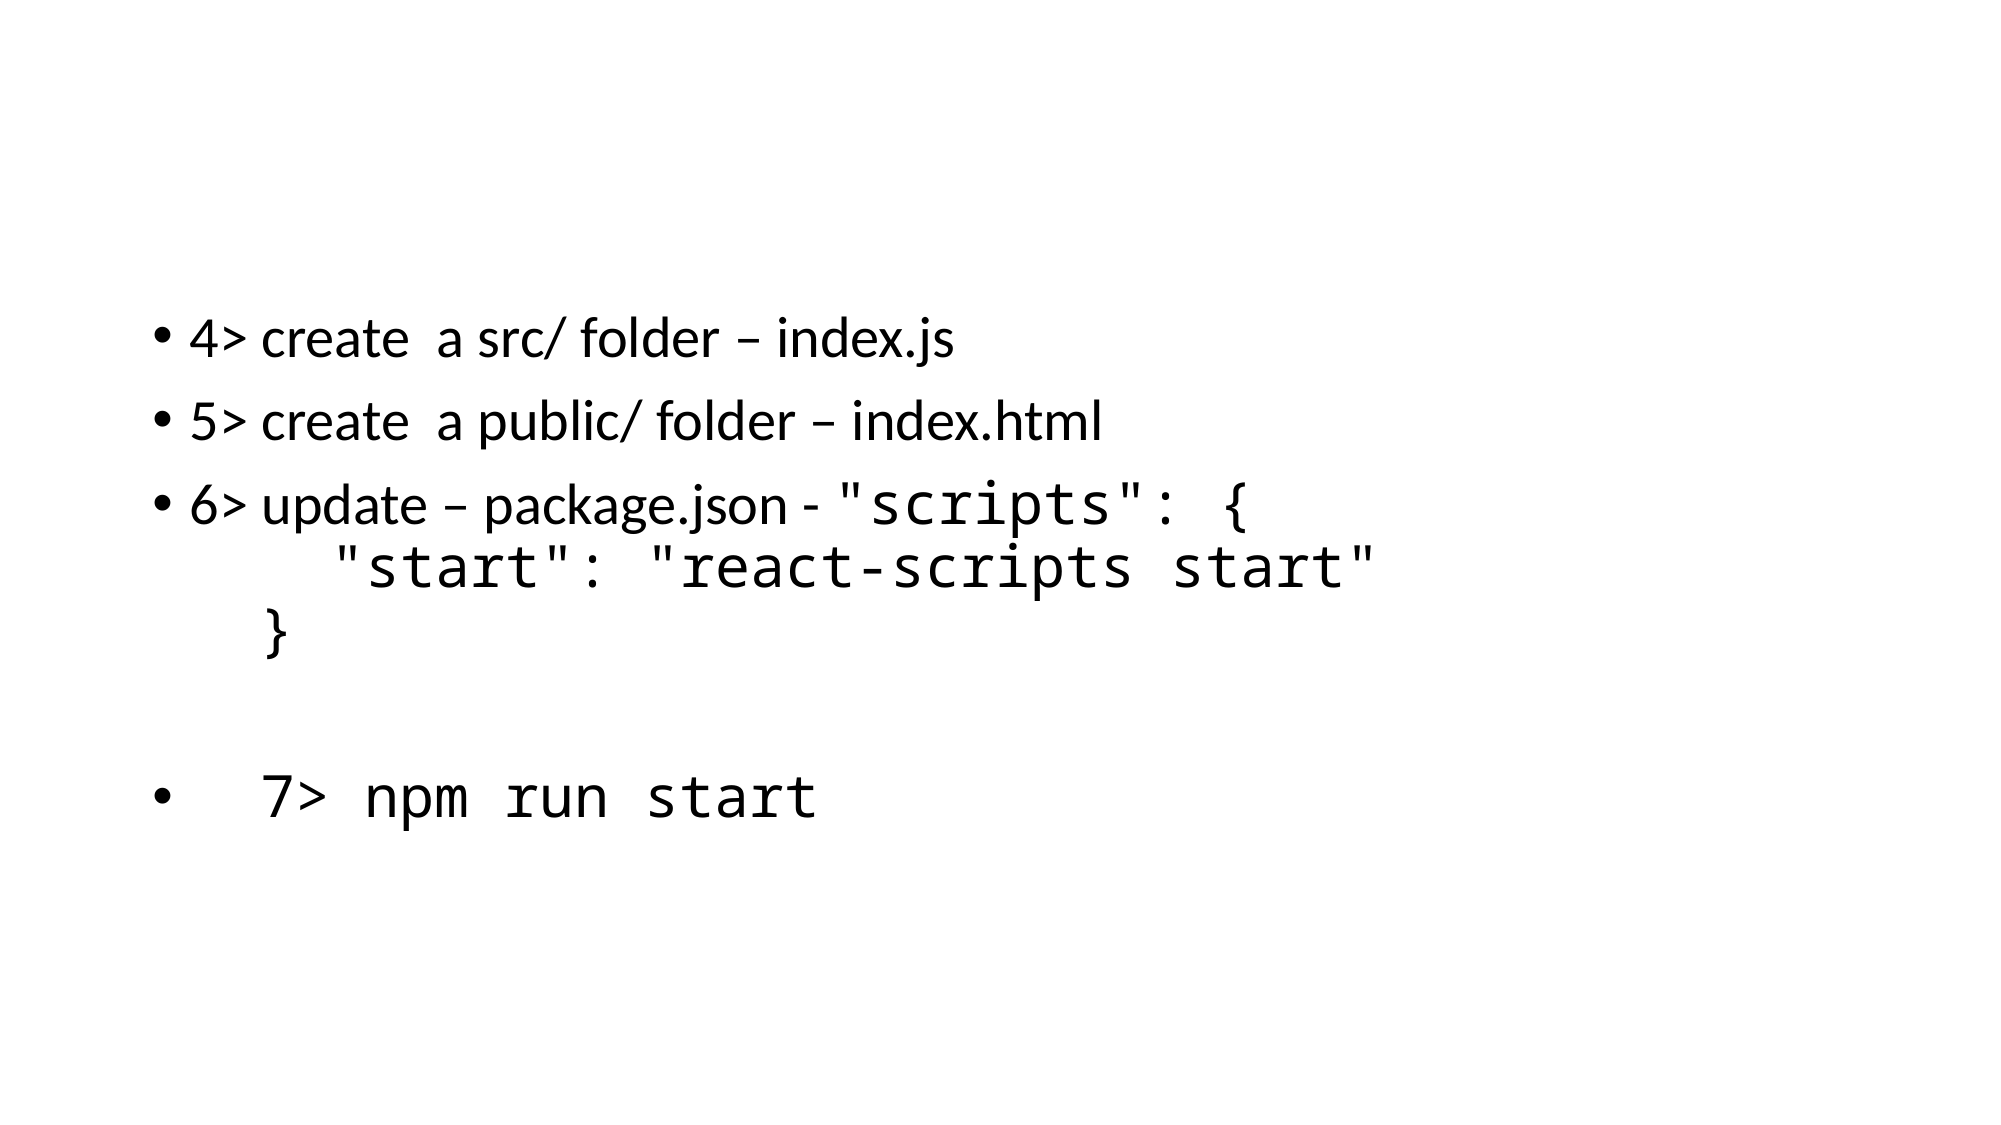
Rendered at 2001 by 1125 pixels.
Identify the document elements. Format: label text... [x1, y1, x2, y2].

list 4> create a src/ folder – index.js 5> create a public/ folder – index.html 6> update – package.json - "scripts": { "start": "react-scripts start" } 7> npm run start [137, 299, 1863, 1014]
